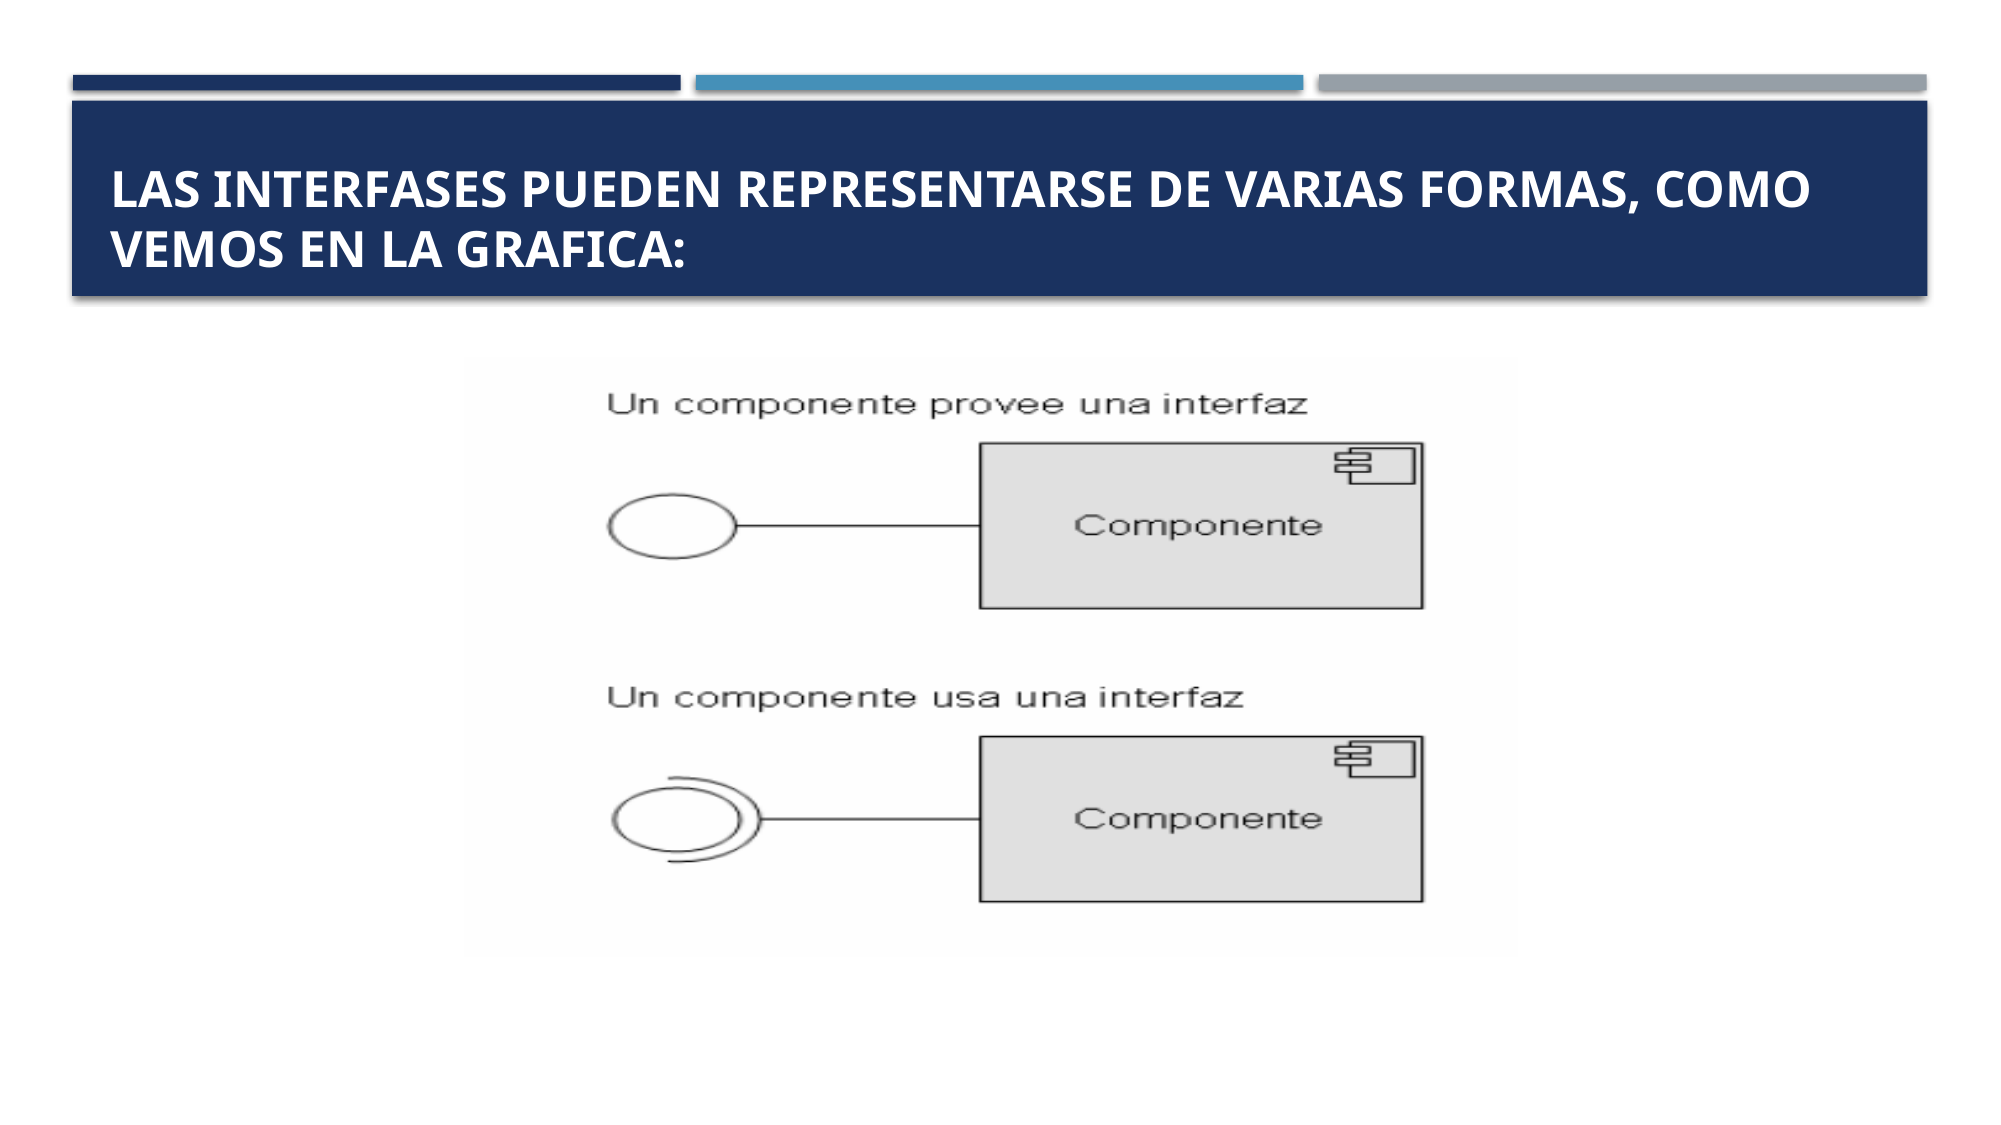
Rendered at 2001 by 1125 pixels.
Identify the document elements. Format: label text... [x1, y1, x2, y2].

title Las interfases pueden representarse de varias formas, como vemos en la grafica: [95, 82, 1923, 285]
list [94, 357, 1906, 962]
